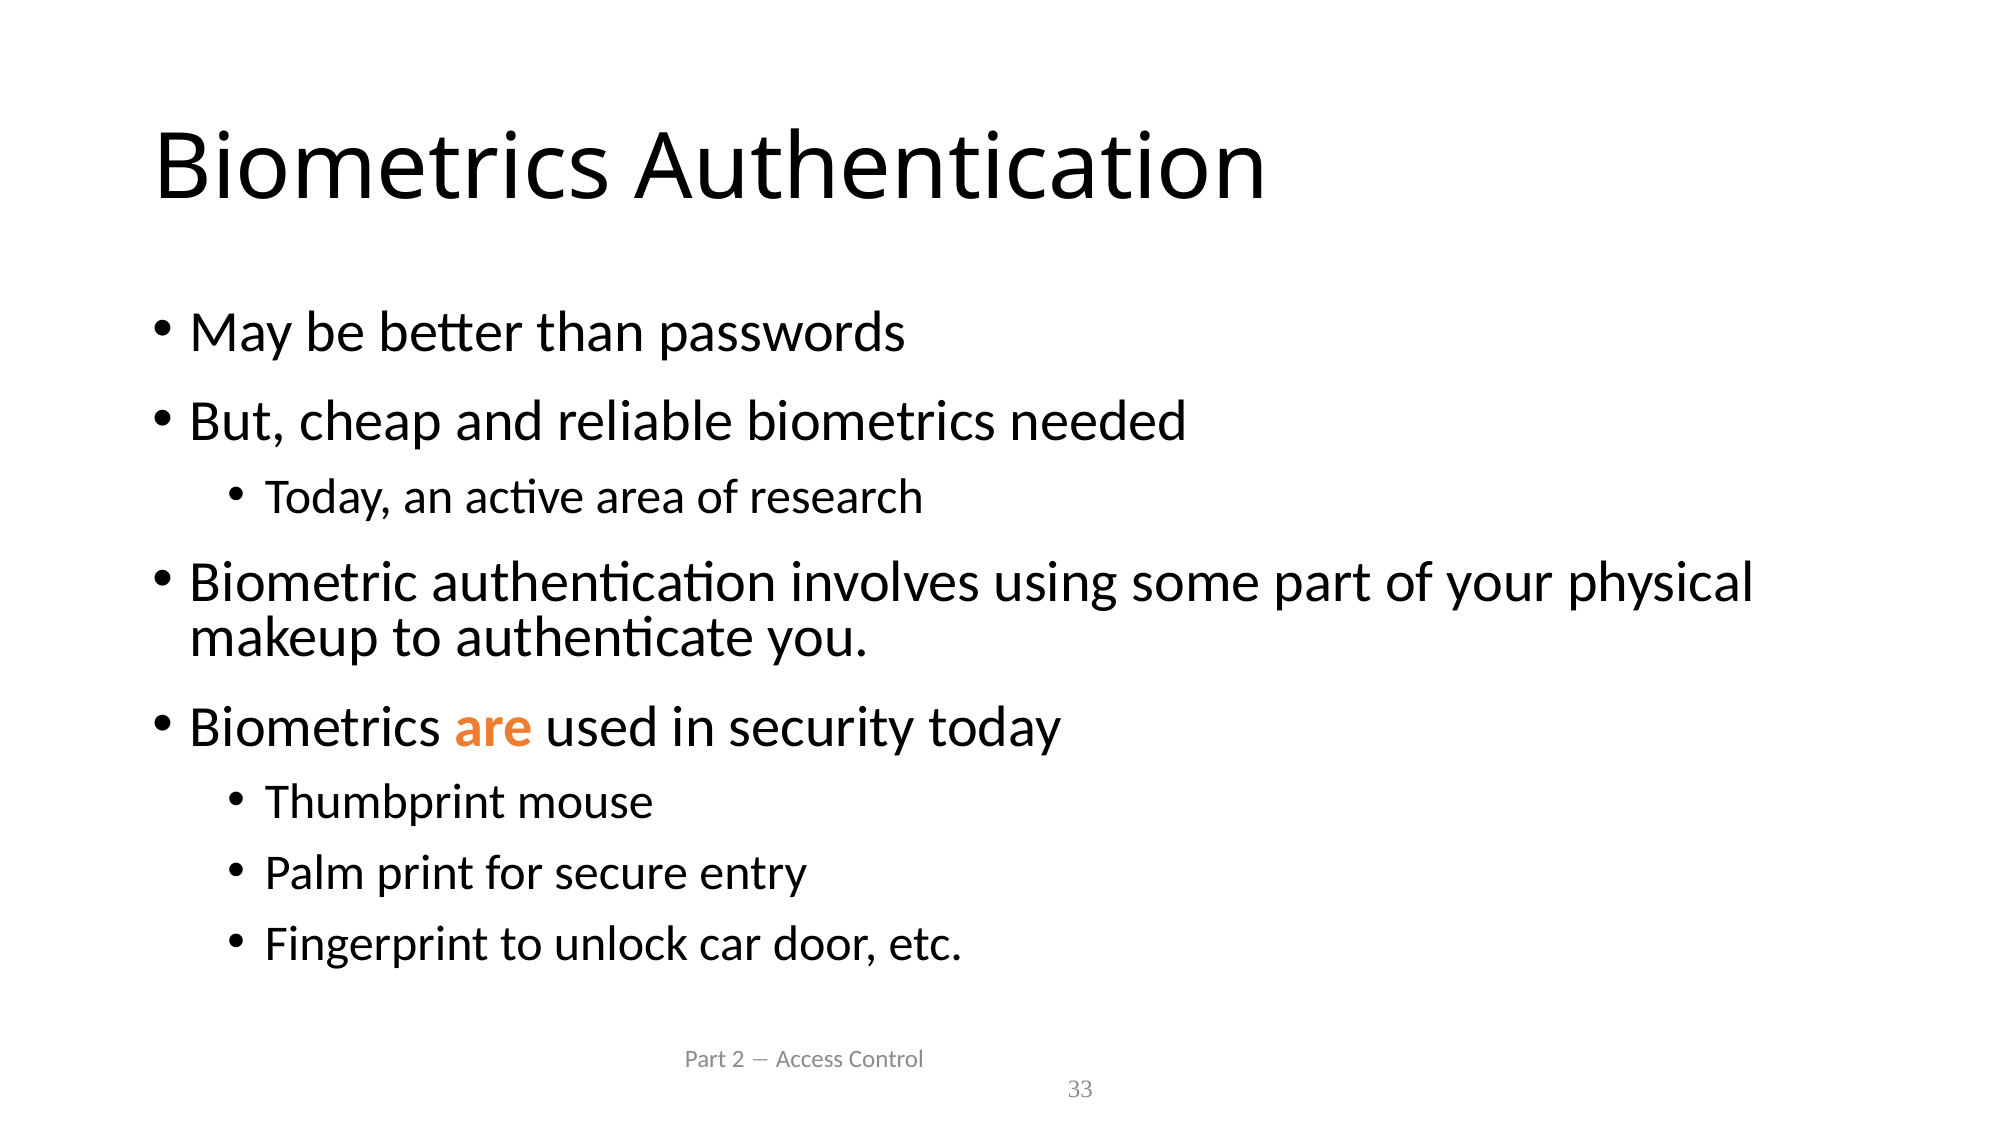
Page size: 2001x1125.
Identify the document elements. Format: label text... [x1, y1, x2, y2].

footer Part 2  Access Control 33 [662, 1042, 1338, 1103]
list May be better than passwords But, cheap and reliable biometrics needed Today, an active area of research Biometric authentication involves using some part of your physical makeup to authenticate you. Biometrics are used in security today Thumbprint mouse Palm print for secure entry Fingerprint to unlock car door, etc. [137, 299, 1863, 1014]
title Biometrics Authentication [137, 59, 1863, 278]
